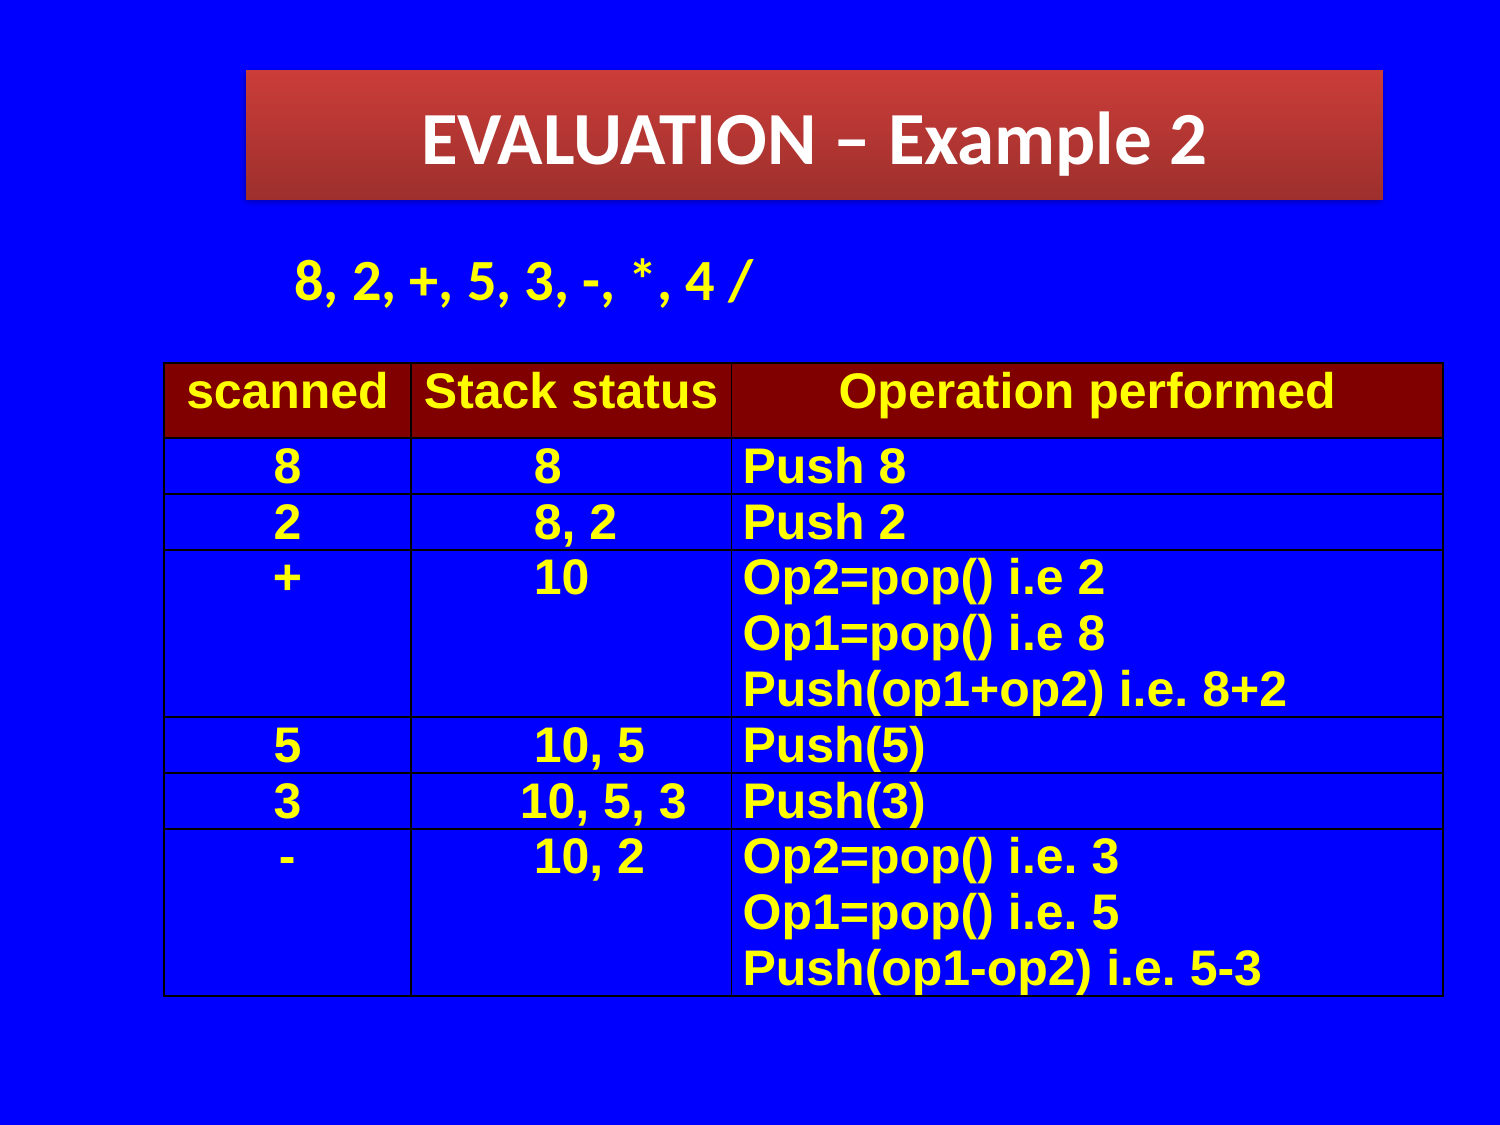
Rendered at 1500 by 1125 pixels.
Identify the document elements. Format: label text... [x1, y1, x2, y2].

table_cell Push(5) [732, 718, 1442, 772]
text_box 8, 2, +, 5, 3, -, *, 4 / [279, 234, 769, 320]
table_header scanned [165, 364, 410, 437]
table_cell - [165, 830, 410, 995]
table_cell Push(3) [732, 774, 1442, 828]
table_header Operation performed [732, 364, 1442, 437]
table_cell 10, 5 [412, 718, 731, 772]
table_cell 8 [412, 439, 731, 493]
table_cell 10, 2 [412, 830, 731, 995]
table_cell 10 [412, 551, 731, 716]
table_cell Push 2 [732, 495, 1442, 549]
text_box EVALUATION – Example 2 [246, 70, 1383, 200]
table_cell 8, 2 [412, 495, 731, 549]
table_cell 10, 5, 3 [412, 774, 731, 828]
table_header Stack status [412, 364, 731, 437]
table_cell Push 8 [732, 439, 1442, 493]
table_cell 2 [165, 495, 410, 549]
table_cell + [165, 551, 410, 716]
table_cell Op2=pop() i.e. 3 Op1=pop() i.e. 5 Push(op1-op2) i.e. 5-3 [732, 830, 1442, 995]
table_cell 5 [165, 718, 410, 772]
table_cell 8 [165, 439, 410, 493]
table_cell 3 [165, 774, 410, 828]
table_cell Op2=pop() i.e 2 Op1=pop() i.e 8 Push(op1+op2) i.e. 8+2 [732, 551, 1442, 716]
